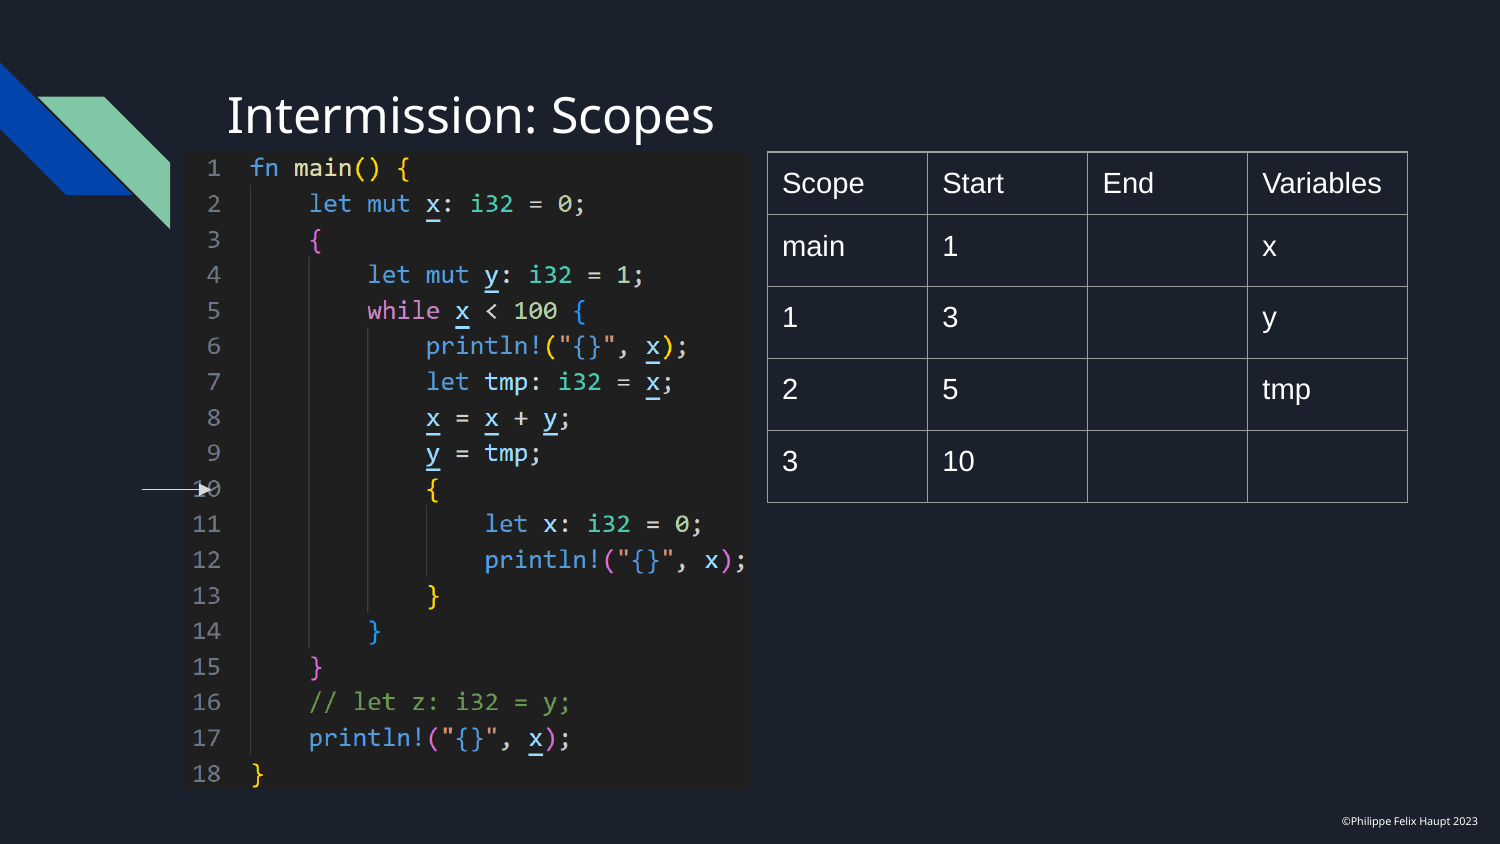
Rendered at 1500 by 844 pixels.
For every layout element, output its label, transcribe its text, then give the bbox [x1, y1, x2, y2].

table_cell 5 [928, 359, 1087, 430]
table_cell 10 [928, 431, 1087, 502]
table_cell 2 [768, 359, 927, 430]
table_cell 1 [928, 215, 1087, 286]
picture [182, 151, 751, 789]
table_cell 1 [768, 287, 927, 358]
table_cell 3 [928, 287, 1087, 358]
table_cell [1088, 359, 1247, 430]
title Intermission: Scopes [212, 64, 1368, 215]
table_cell [1088, 431, 1247, 502]
table_cell [1248, 431, 1407, 502]
subtitle ©Philippe Felix Haupt 2023 [1326, 801, 1500, 844]
table_cell 3 [768, 431, 927, 502]
table_cell main [768, 215, 927, 286]
table_cell x [1248, 215, 1407, 286]
table_cell [1088, 215, 1247, 286]
table_header Variables [1368, 153, 1407, 214]
table_cell [1088, 287, 1247, 358]
table_cell tmp [1248, 359, 1407, 430]
table_cell y [1248, 287, 1407, 358]
